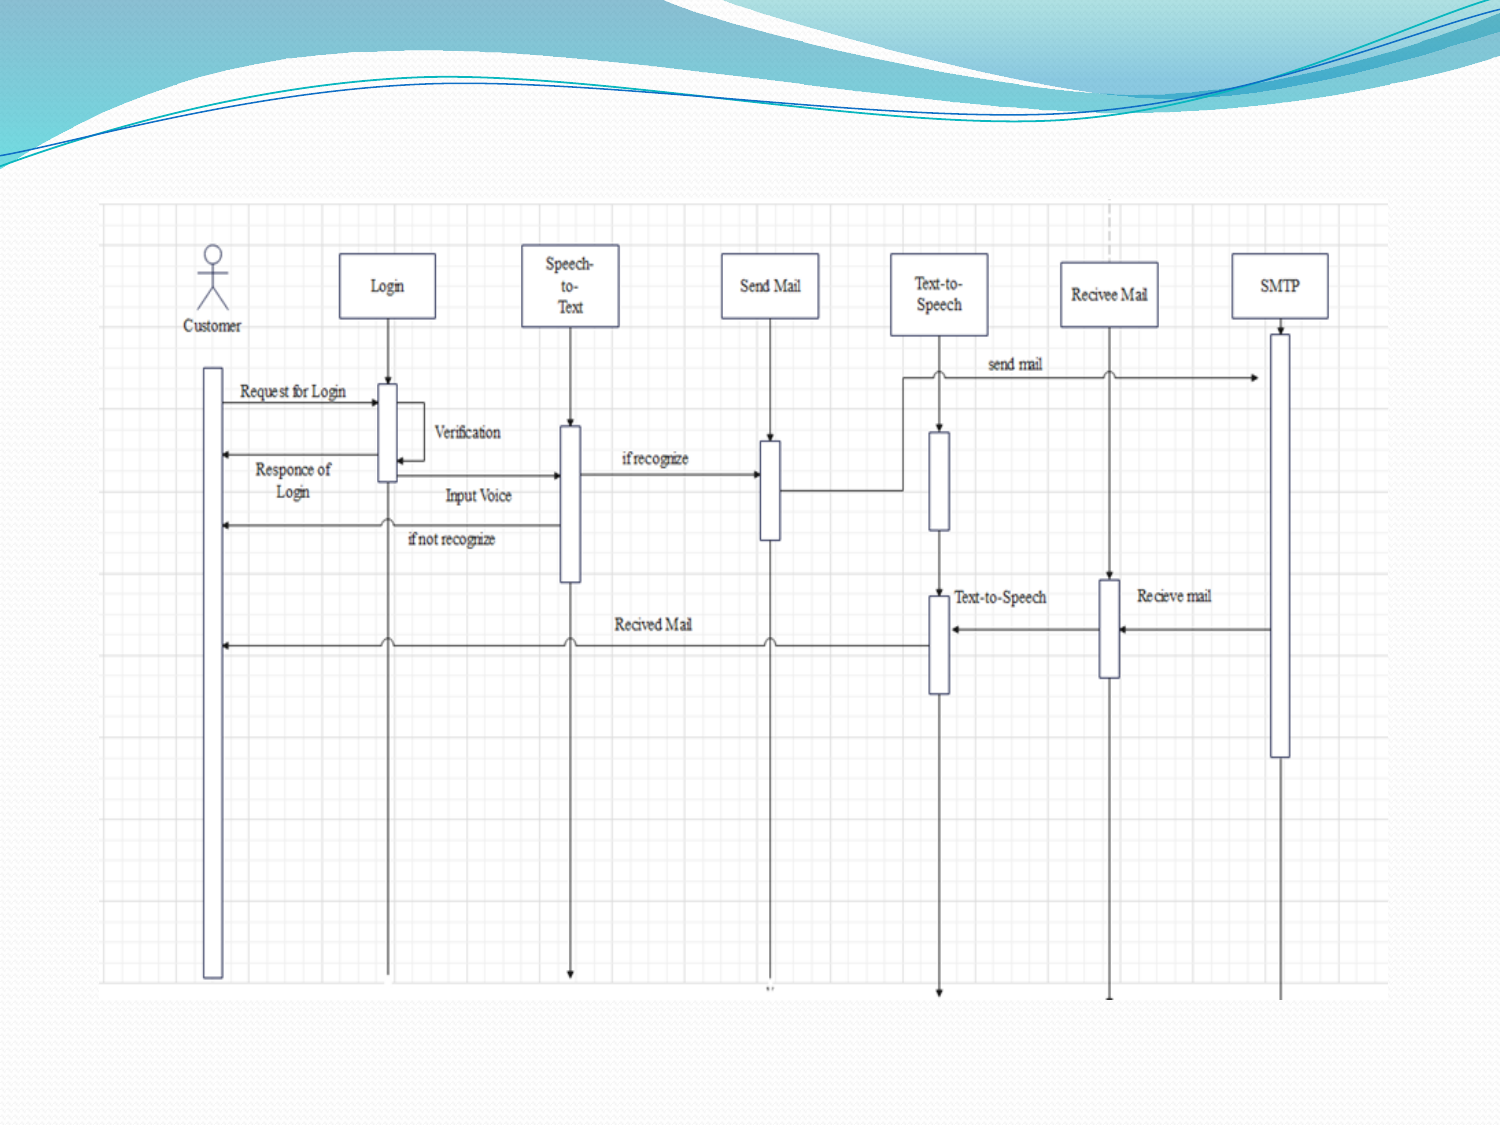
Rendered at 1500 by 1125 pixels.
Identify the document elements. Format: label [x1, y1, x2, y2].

list [99, 199, 1388, 1001]
